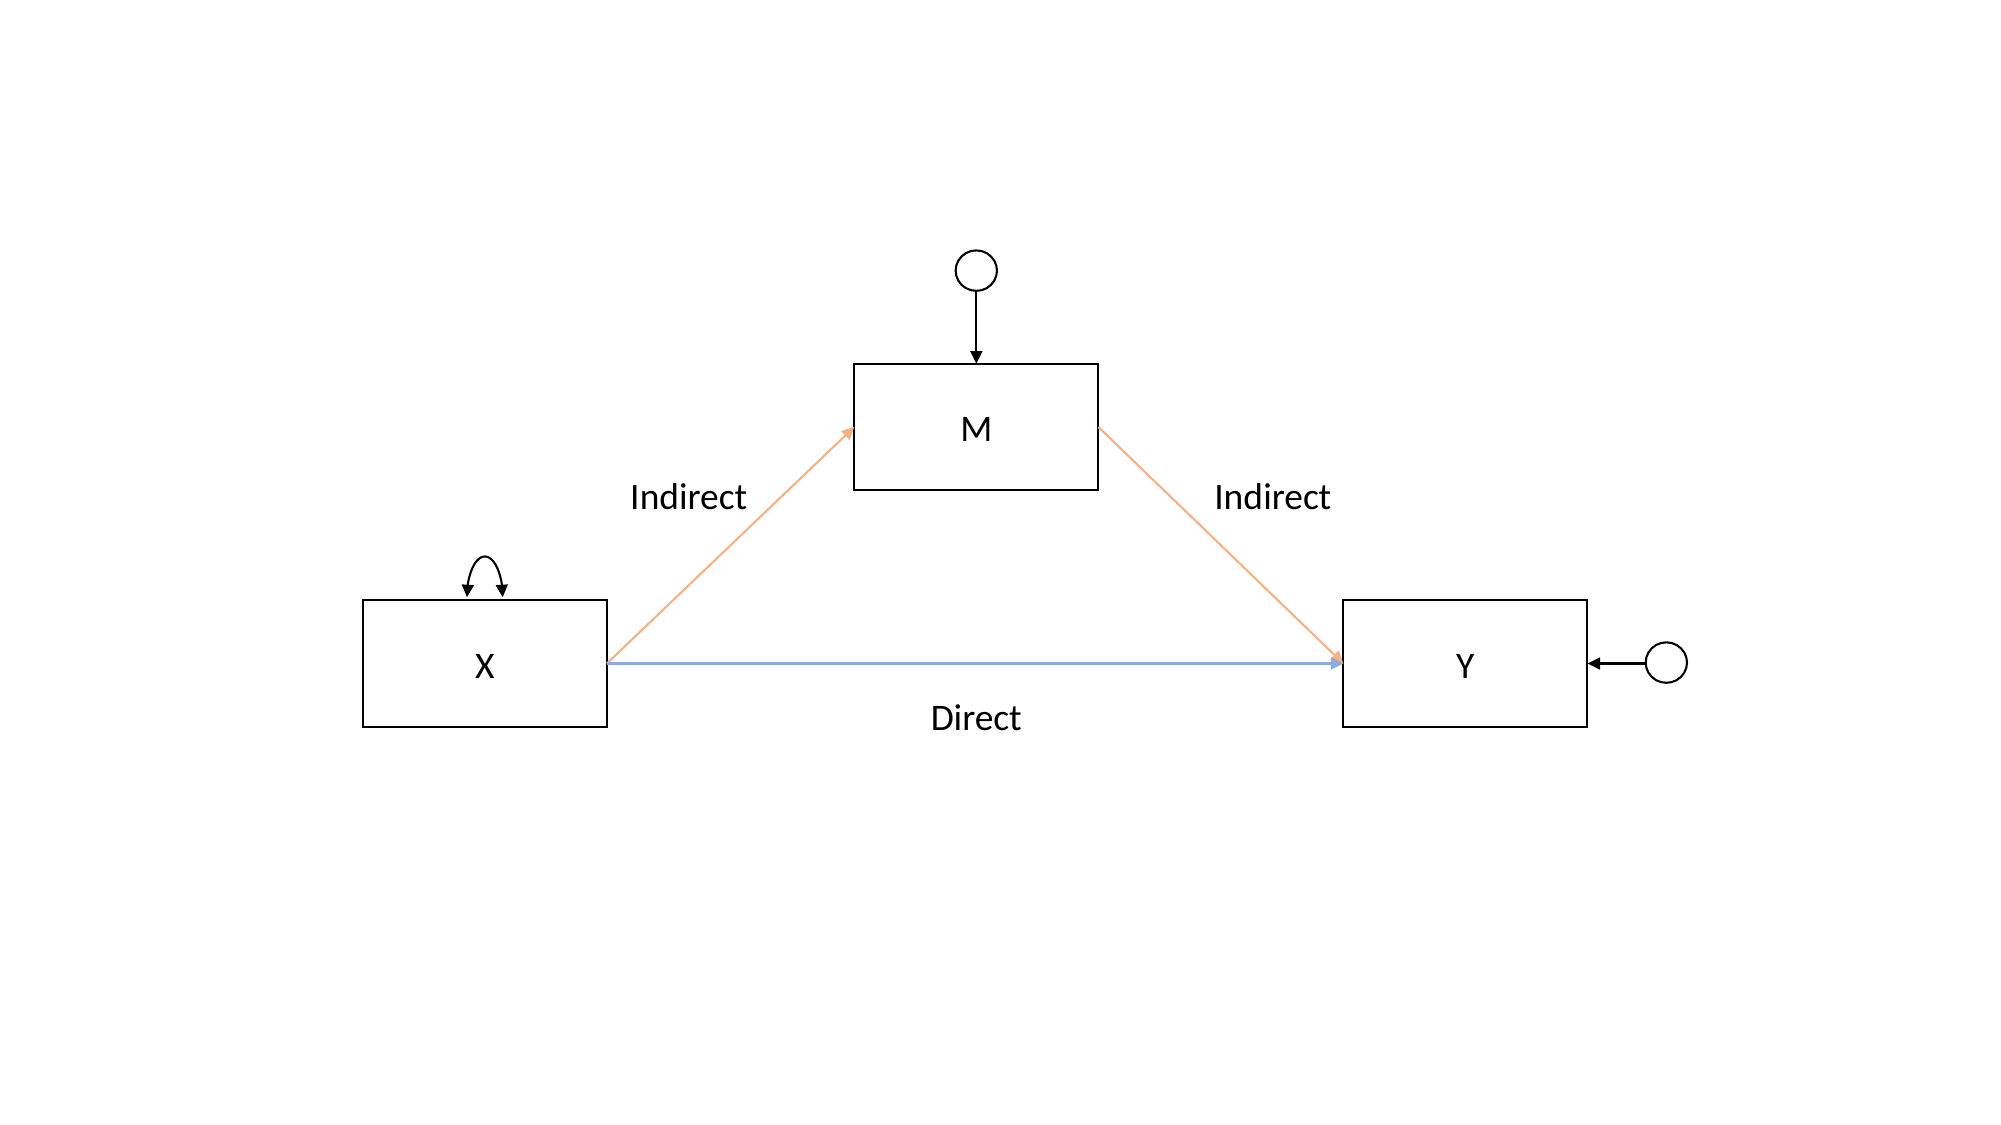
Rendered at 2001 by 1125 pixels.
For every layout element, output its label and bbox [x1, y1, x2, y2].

text_box [362, 250, 1688, 746]
